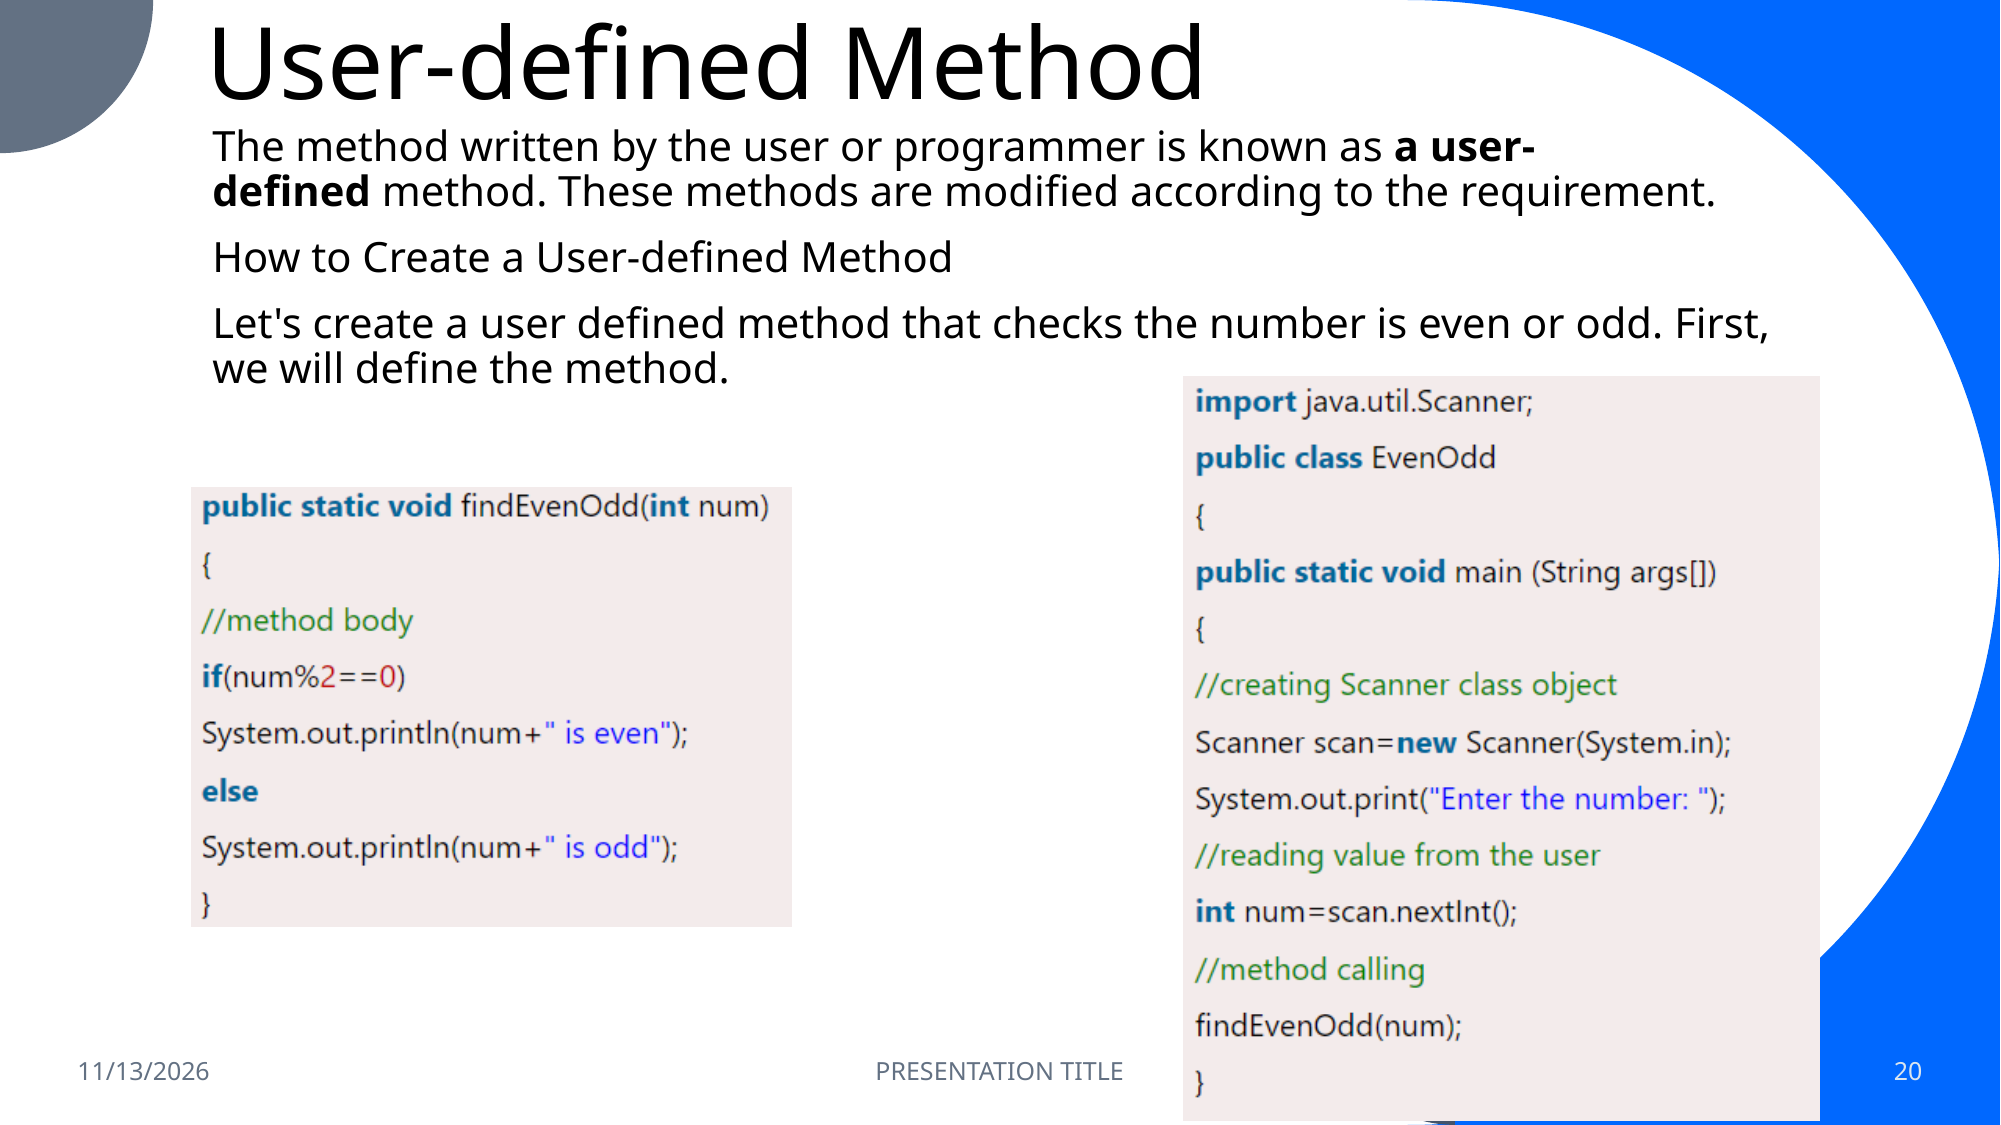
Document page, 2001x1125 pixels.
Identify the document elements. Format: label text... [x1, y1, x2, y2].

slide_number 20 [1820, 1042, 1938, 1103]
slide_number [62, 1042, 513, 1103]
picture [191, 487, 792, 927]
picture [1183, 376, 1820, 1121]
list The method written by the user or programmer is known as a user-defined method. These methods are modified according to the requirement. How to Create a User-defined Method Let's create a user defined method that checks the number is even or odd. First, we will define the method. [197, 117, 1802, 671]
footer PRESENTATION TITLE [662, 1042, 1183, 1103]
title User-defined Method [191, 4, 1796, 129]
